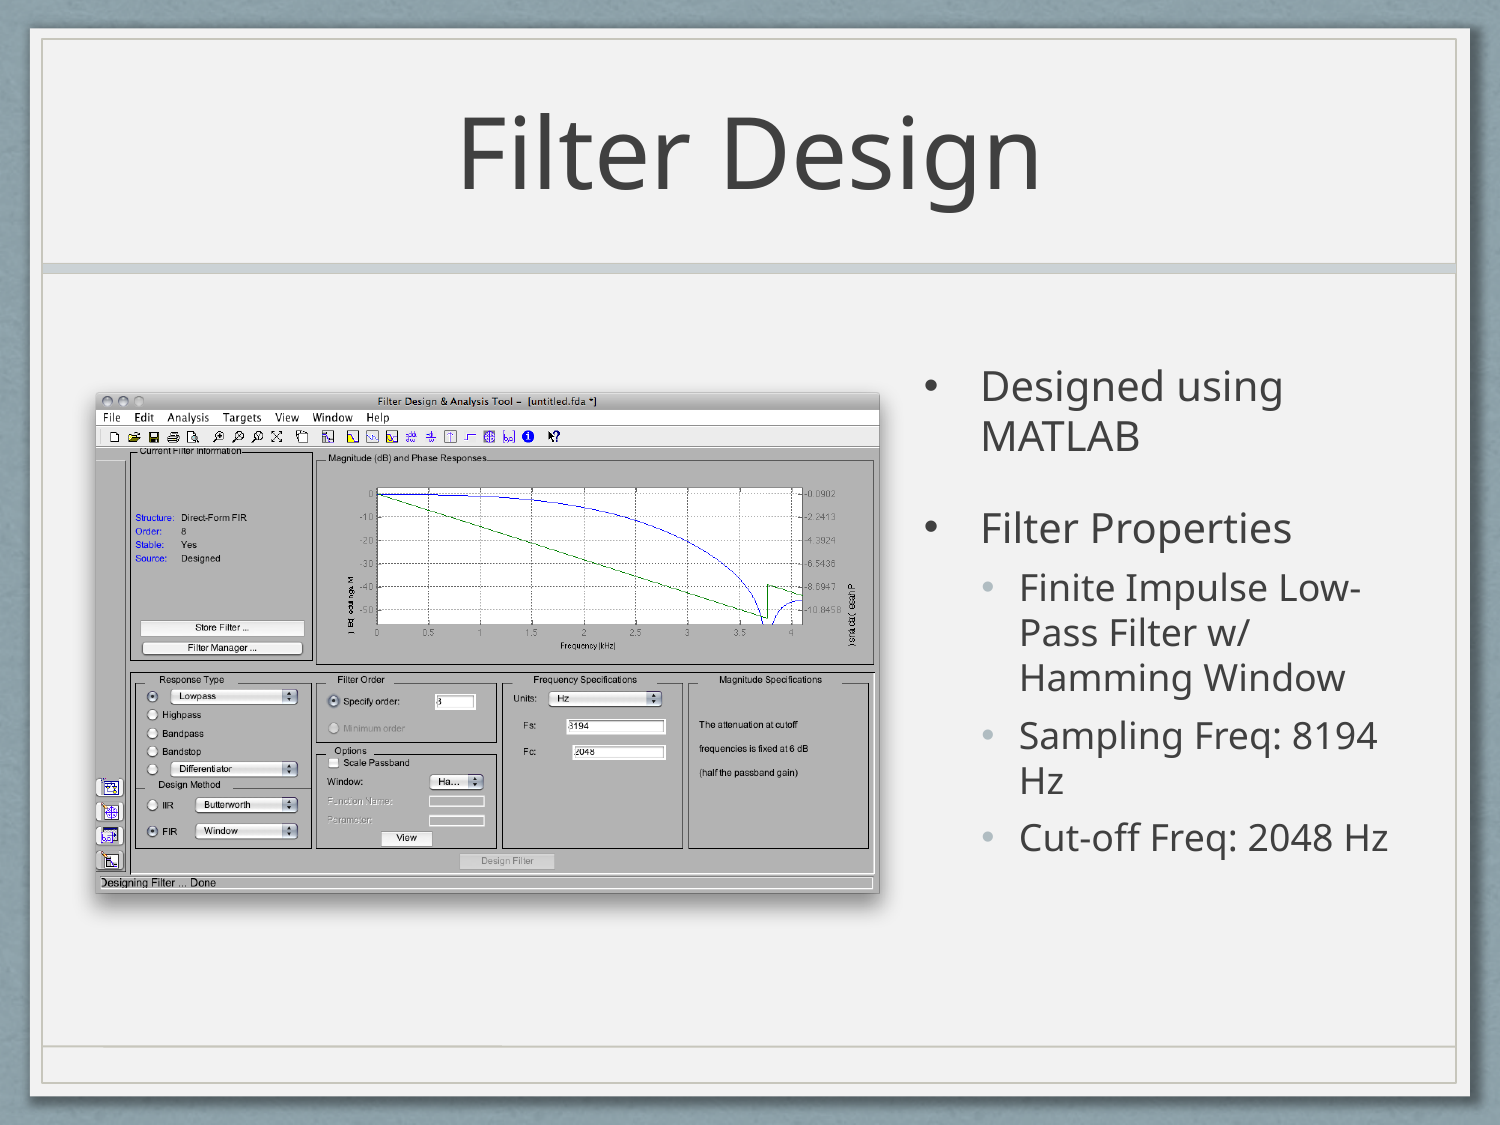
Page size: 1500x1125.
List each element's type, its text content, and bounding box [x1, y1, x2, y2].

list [65, 292, 910, 1016]
list Designed using Matlab Filter Properties Finite Impulse Low-Pass Filter w/ Hamming Window Sampling Freq: 8194 Hz Cut-off Freq: 2048 Hz [925, 352, 1424, 997]
title Filter Design [147, 40, 1353, 260]
